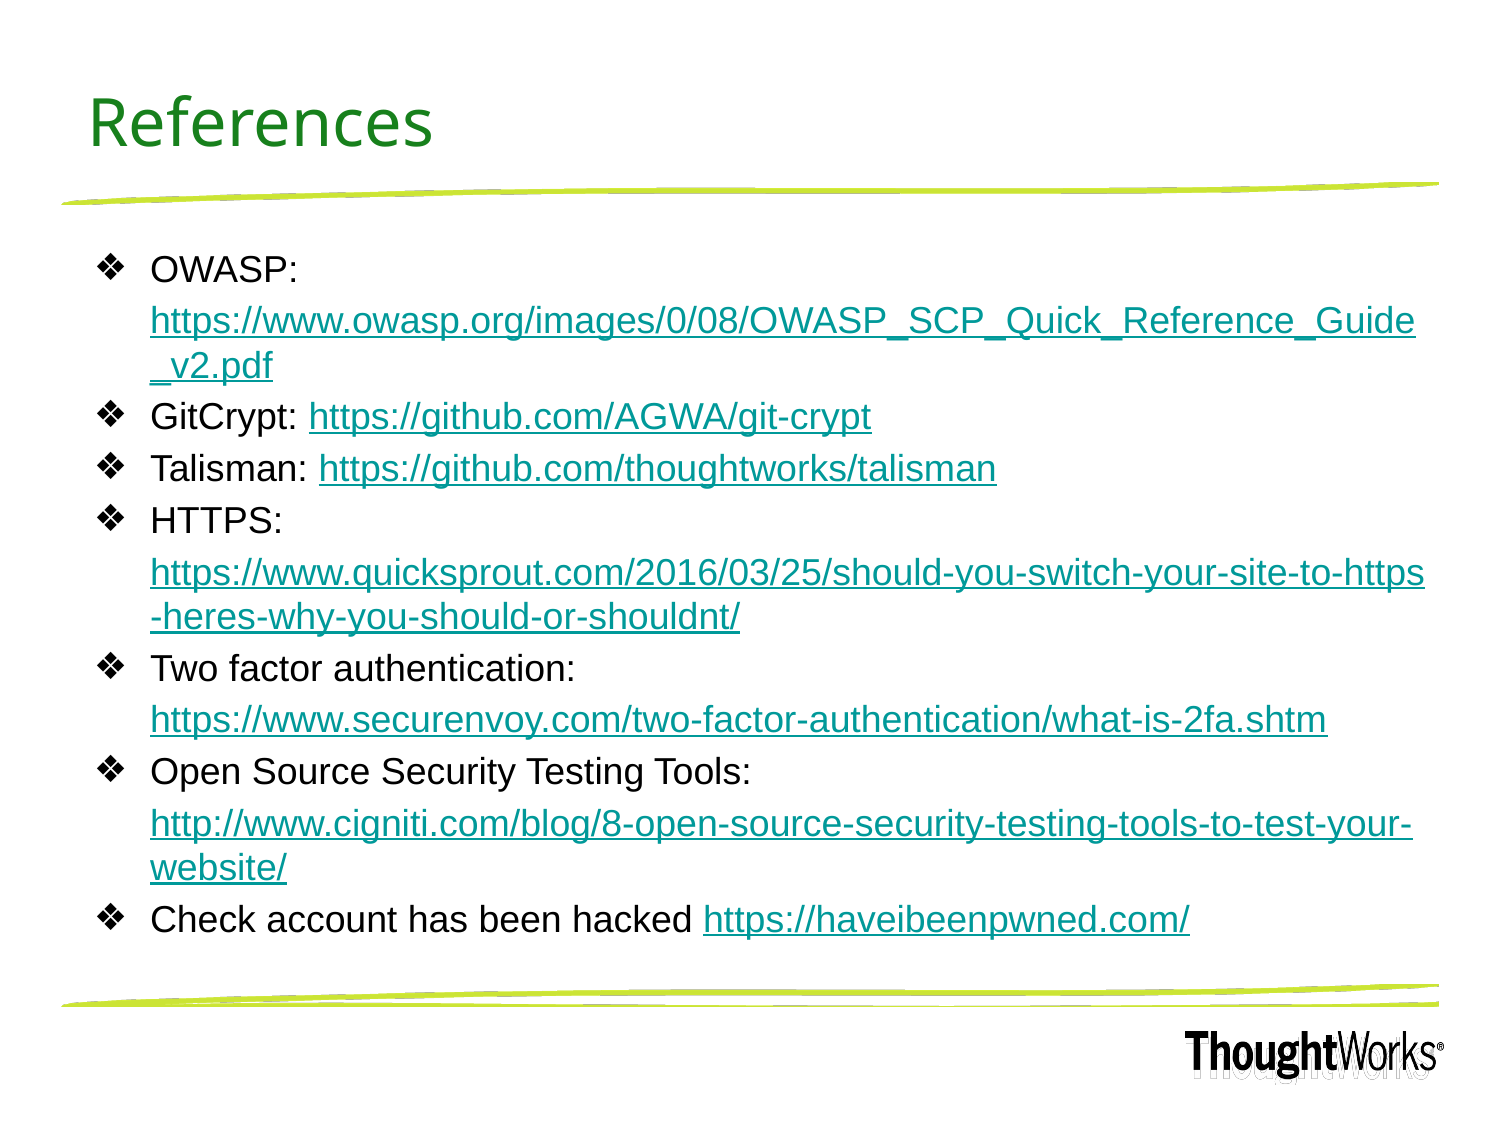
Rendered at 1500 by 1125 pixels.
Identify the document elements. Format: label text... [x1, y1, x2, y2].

picture [1185, 1031, 1444, 1085]
picture [1402, 182, 1439, 205]
list OWASP: https://www.owasp.org/images/0/08/OWASP_SCP_Quick_Reference_Guide_v2.pdf GitCrypt: https://github.com/AGWA/git-crypt Talisman: https://github.com/thoughtworks/talisman HTTPS: https://www.quicksprout.com/2016/03/25/should-you-switch-your-site-to-https-heres-why-you-should-or-shouldnt/ Two factor authentication: https://www.securenvoy.com/two-factor-authentication/what-is-2fa.shtm Open Source Security Testing Tools: http://www.cigniti.com/blog/8-open-source-security-testing-tools-to-test-your-website/ Check account has been hacked https://haveibeenpwned.com/ [75, 237, 1431, 971]
picture [61, 984, 1439, 1007]
title References [87, 79, 1402, 237]
picture [61, 182, 87, 205]
